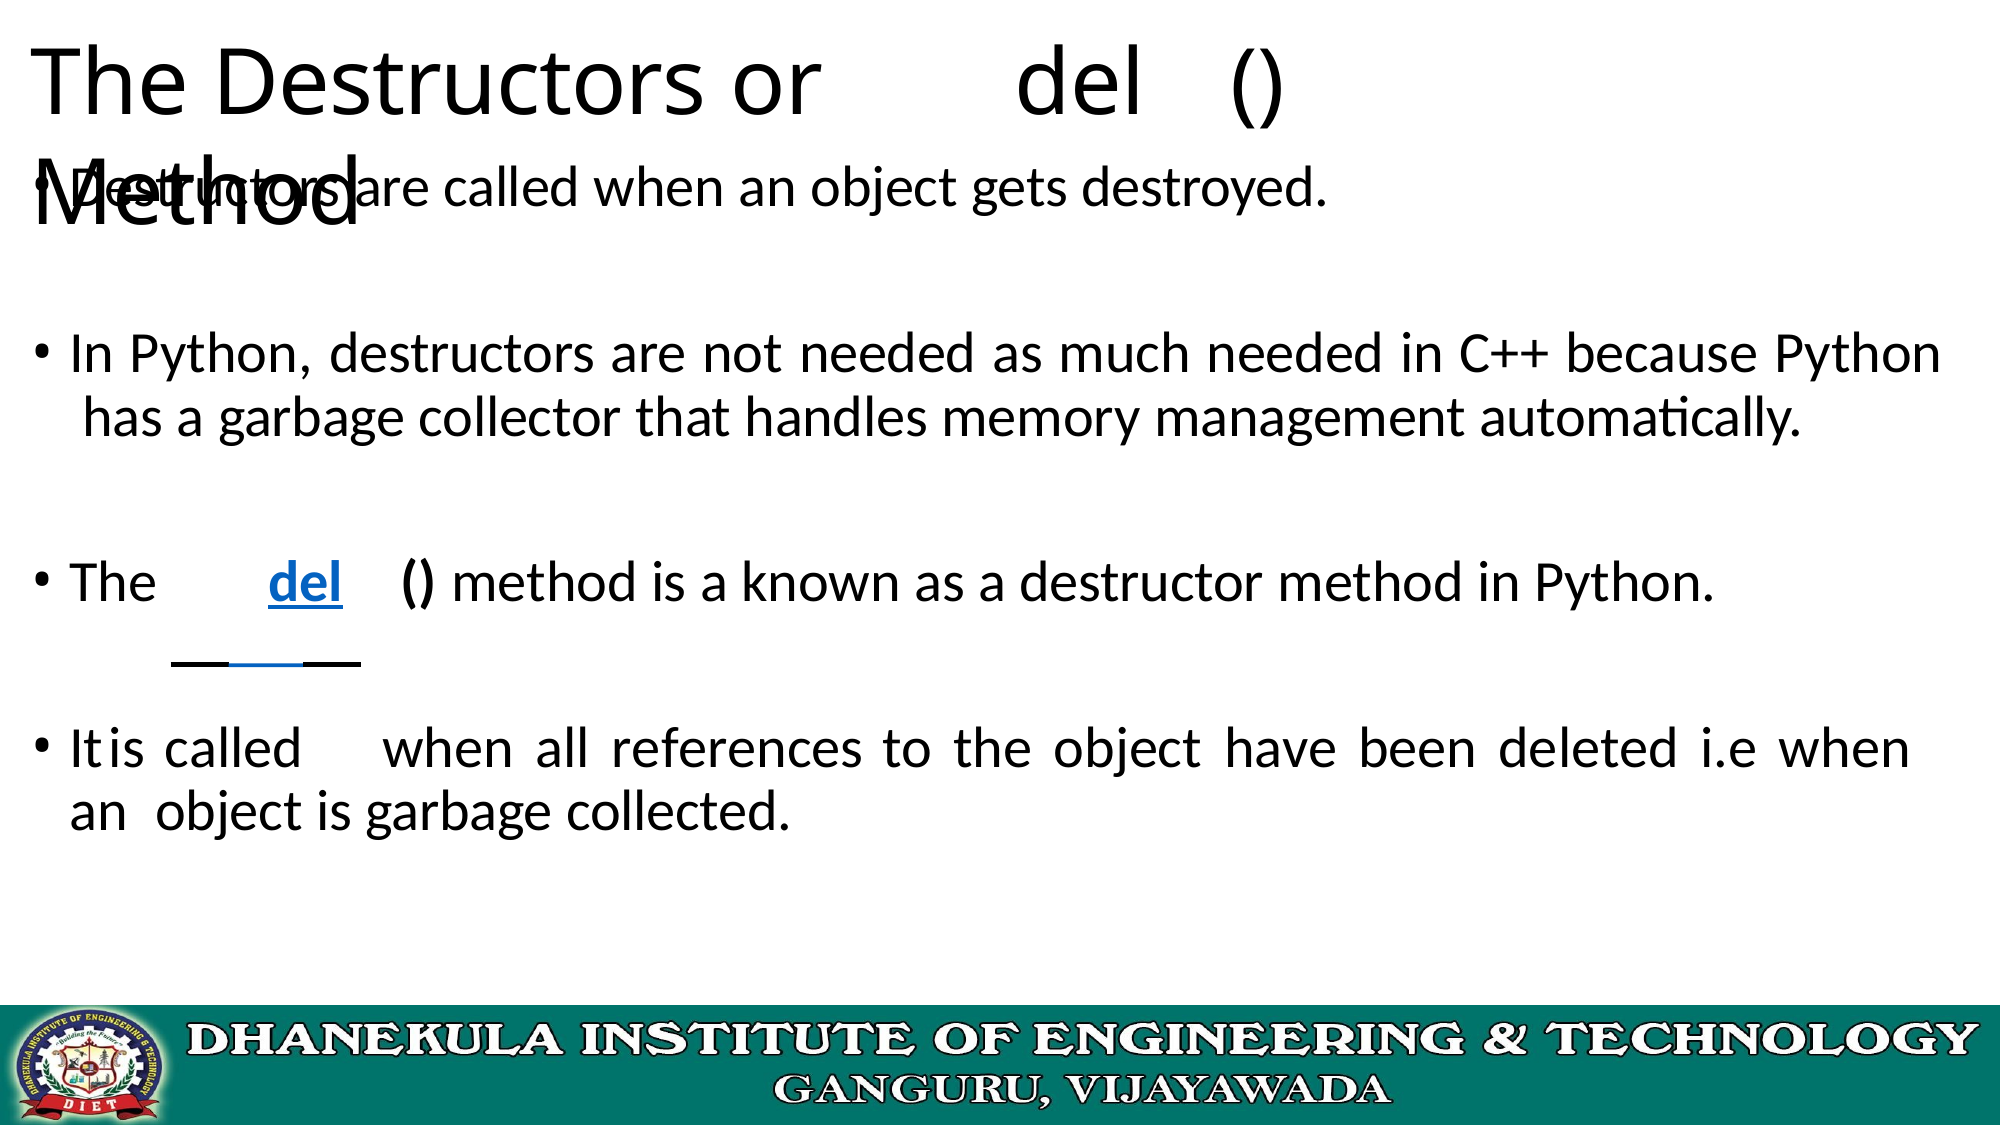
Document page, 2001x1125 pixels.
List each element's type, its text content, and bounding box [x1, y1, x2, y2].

picture [0, 1005, 2000, 1125]
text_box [170, 661, 362, 668]
title The Destructors or del () Method [28, 20, 1381, 243]
text_box Destructors are called when an object gets destroyed. In Python, destructors are not needed as much needed in C++ because Python has a garbage collector that handles memory management automatically. The del () method is a known as a destructor method in Python. It is called when all references to the object have been deleted i.e when an object is garbage collected. [29, 140, 1955, 843]
